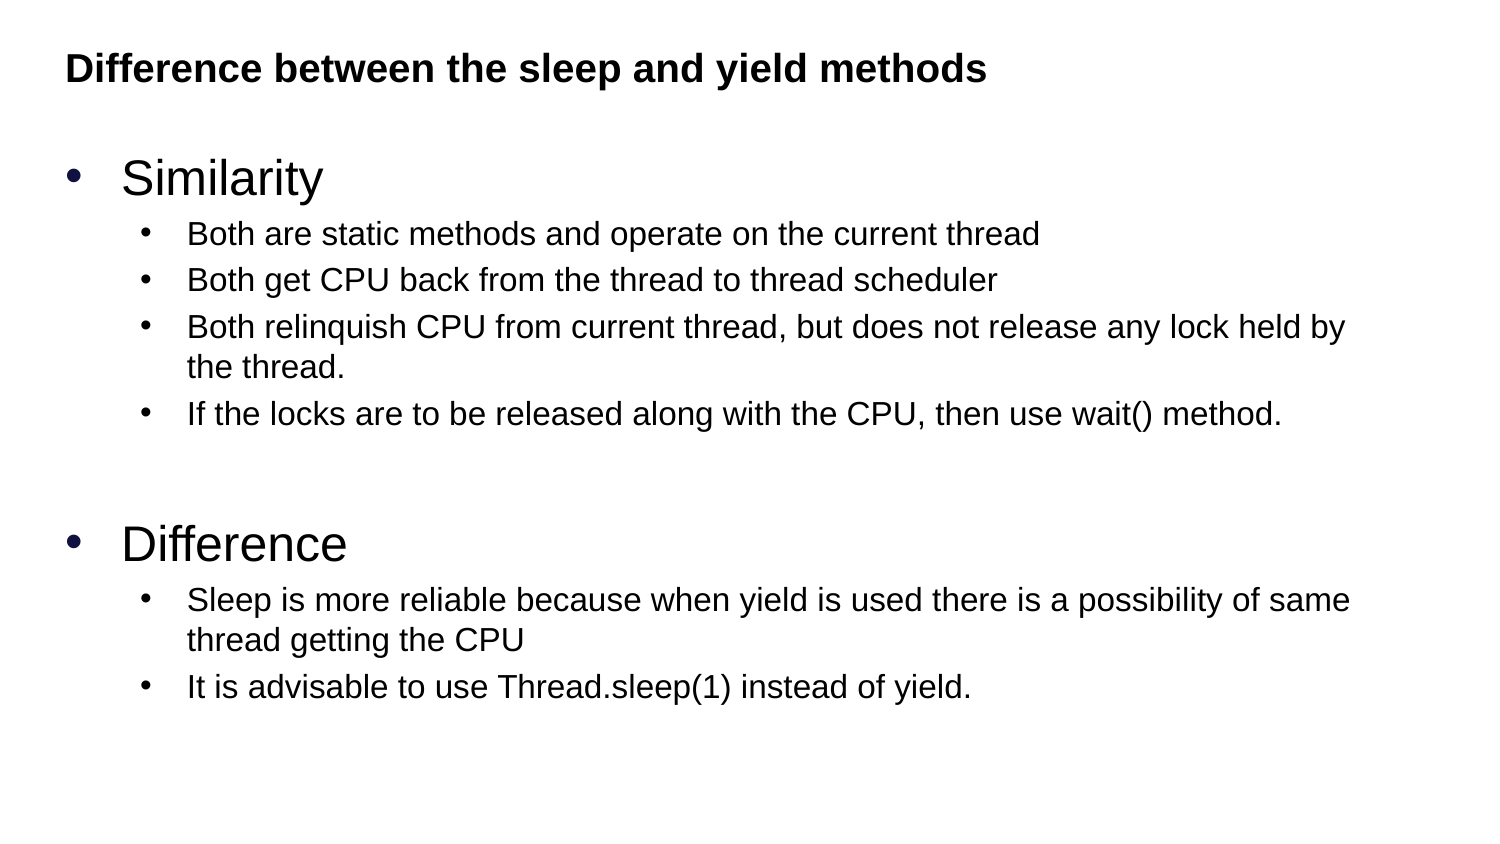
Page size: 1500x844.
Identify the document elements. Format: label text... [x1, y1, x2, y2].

list Difference between the sleep and yield methods [50, 14, 1088, 120]
list Similarity Both are static methods and operate on the current thread Both get CPU back from the thread to thread scheduler Both relinquish CPU from current thread, but does not release any lock held by the thread. If the locks are to be released along with the CPU, then use wait() method. Difference Sleep is more reliable because when yield is used there is a possibility of same thread getting the CPU It is advisable to use Thread.sleep(1) instead of yield. [50, 137, 1400, 556]
